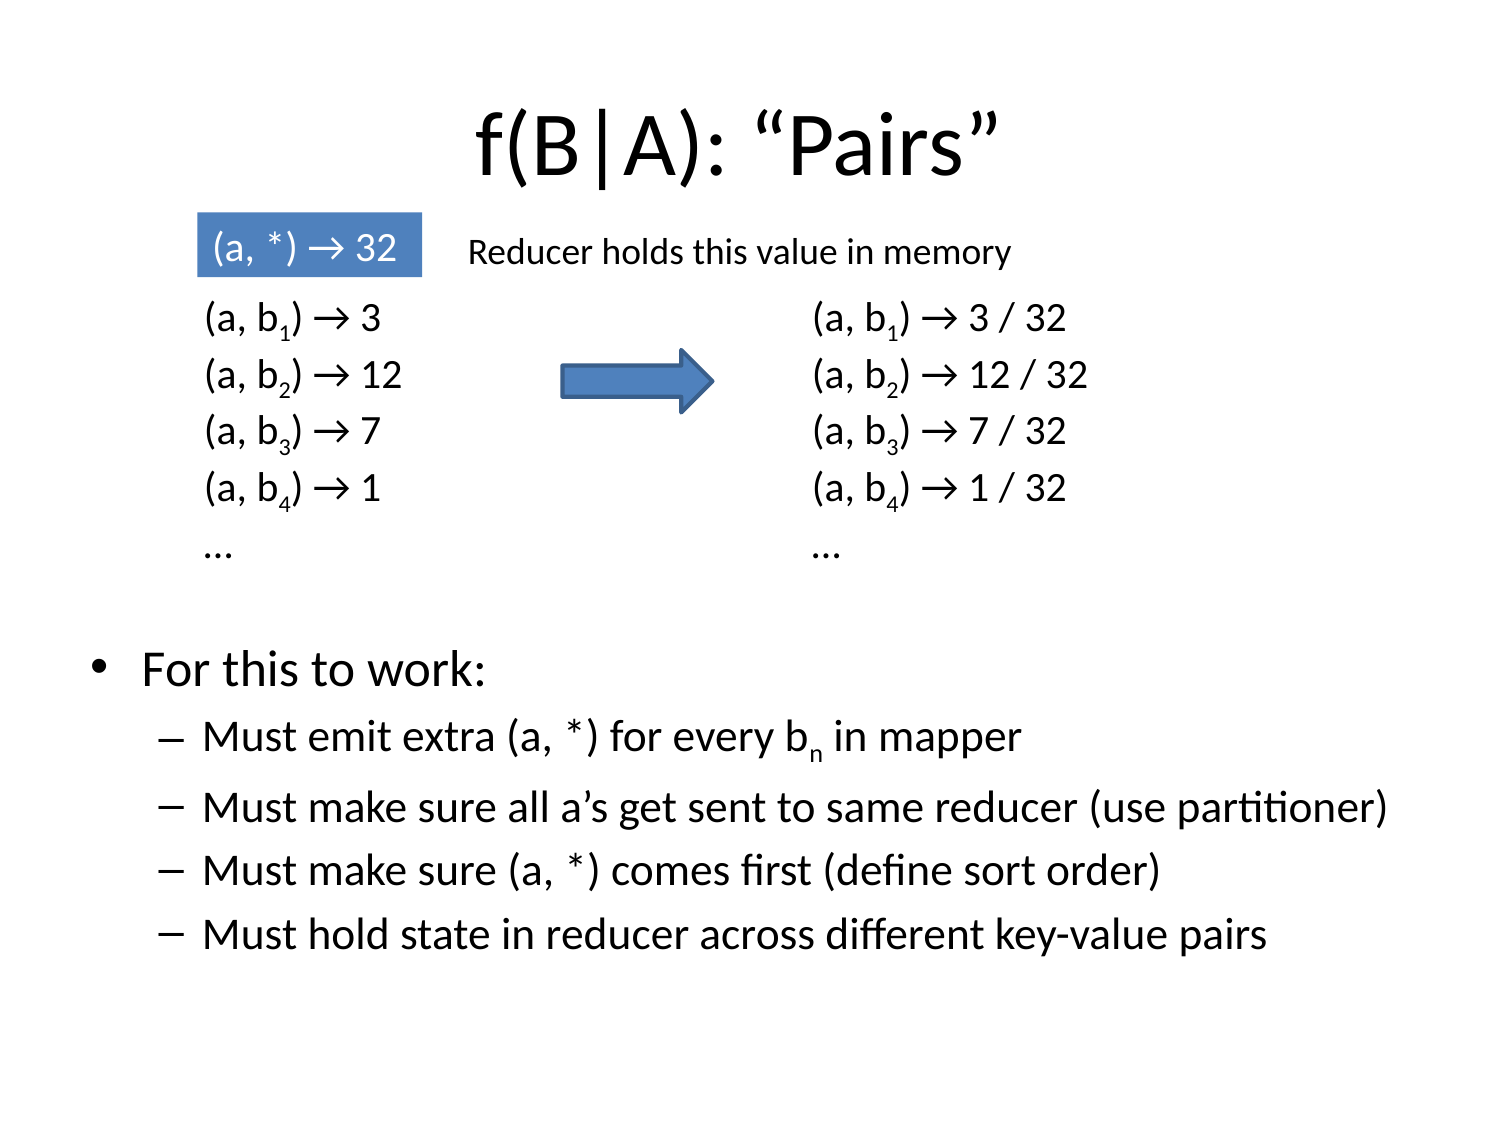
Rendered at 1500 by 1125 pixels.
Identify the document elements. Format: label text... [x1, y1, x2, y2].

text_box (a, *) → 32 [197, 212, 423, 278]
text_box [560, 348, 715, 415]
text_box (a, b1) → 3 (a, b2) → 12 (a, b3) → 7 (a, b4) → 1 … [189, 282, 428, 575]
title f(B|A): “Pairs” [75, 45, 1425, 233]
text_box (a, b1) → 3 / 32 (a, b2) → 12 / 32 (a, b3) → 7 / 32 (a, b4) → 1 / 32 … [797, 282, 1104, 575]
list For this to work: Must emit extra (a, *) for every bn in mapper Must make sure all a’s get sent to same reducer (use partitioner) Must make sure (a, *) comes first (define sort order) Must hold state in reducer across different key-value pairs [75, 262, 1425, 1005]
text_box Reducer holds this value in memory [453, 219, 1028, 280]
